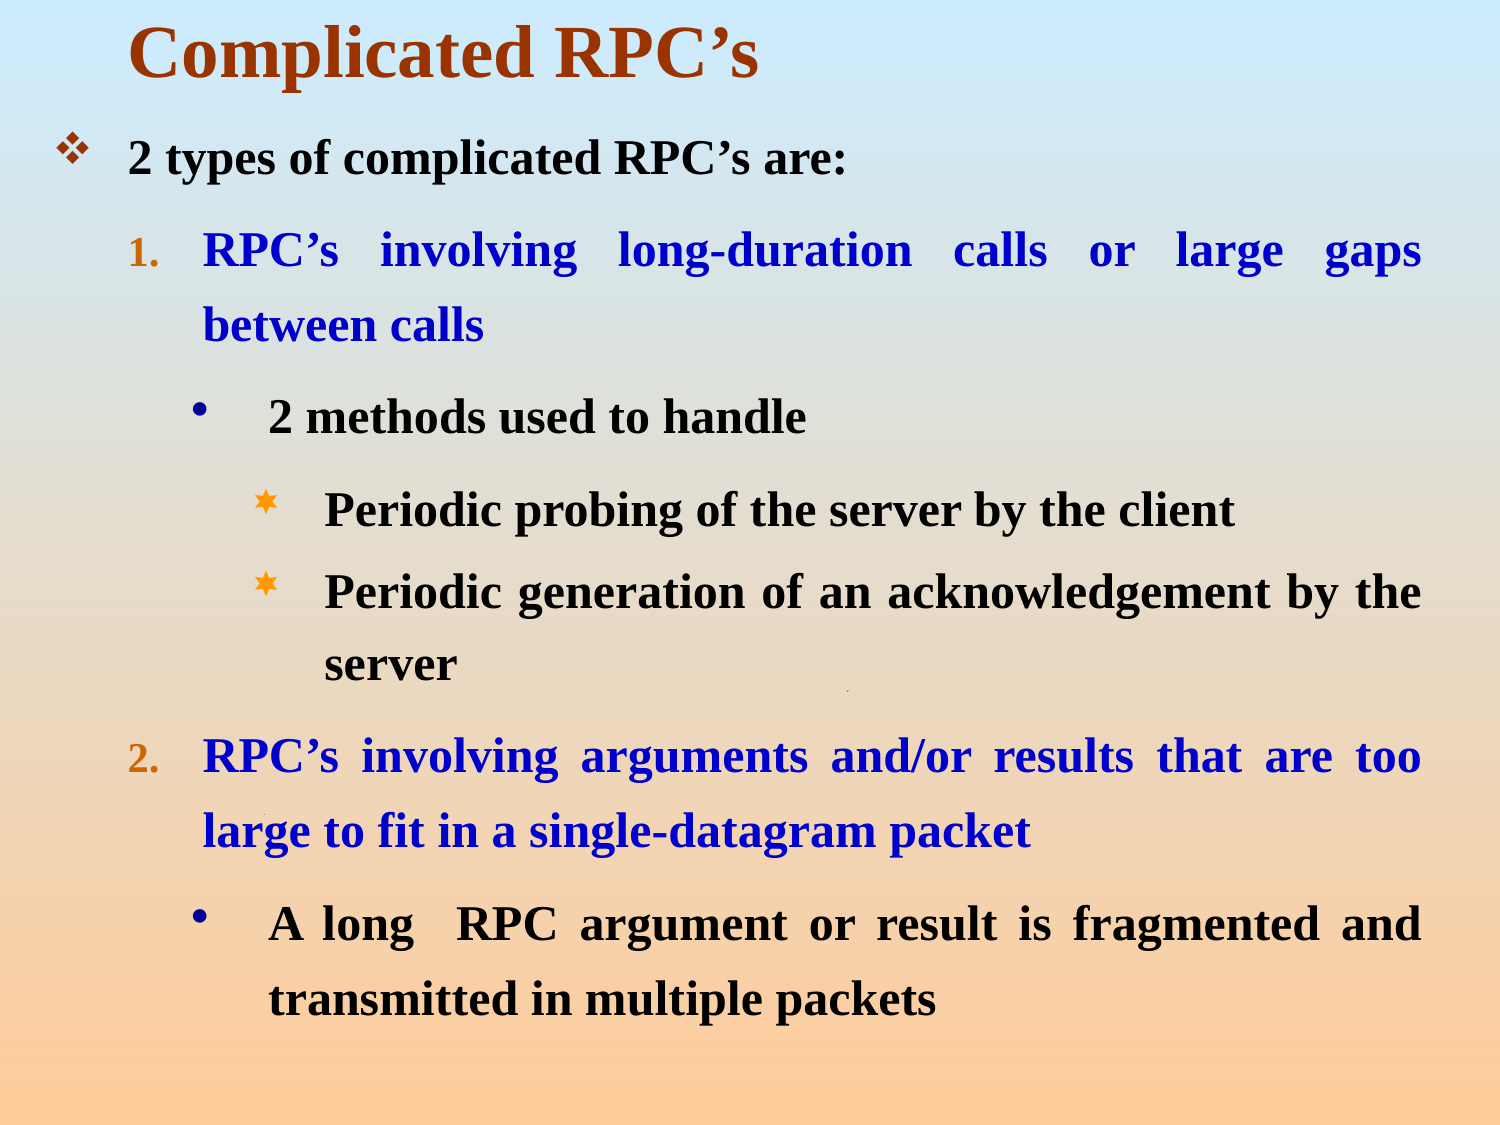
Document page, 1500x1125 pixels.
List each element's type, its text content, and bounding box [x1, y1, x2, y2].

list 2 types of complicated RPC’s are: RPC’s involving long-duration calls or large gaps between calls 2 methods used to handle Periodic probing of the server by the client Periodic generation of an acknowledgement by the server RPC’s involving arguments and/or results that are too large to fit in a single-datagram packet A long RPC argument or result is fragmented and transmitted in multiple packets [37, 101, 1438, 1085]
title Complicated RPC’s [112, 0, 1438, 101]
